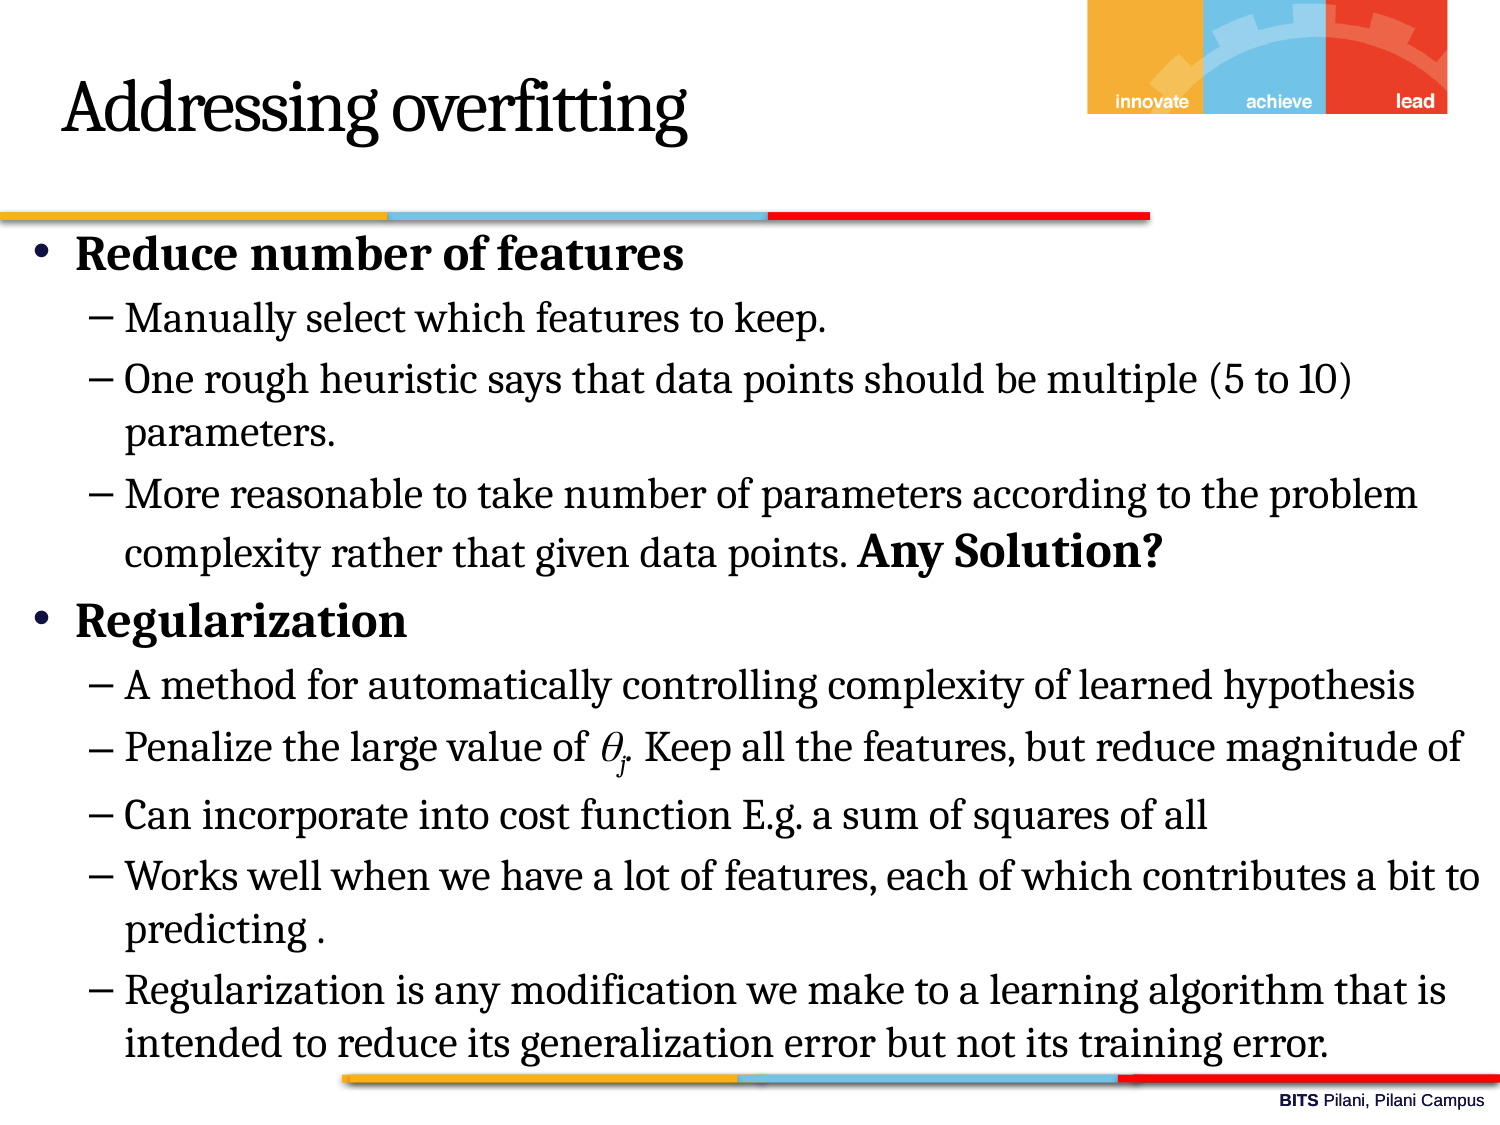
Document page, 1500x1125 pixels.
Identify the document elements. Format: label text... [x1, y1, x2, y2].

picture [1087, 0, 1448, 114]
list Addressing overfitting [50, 24, 1088, 213]
